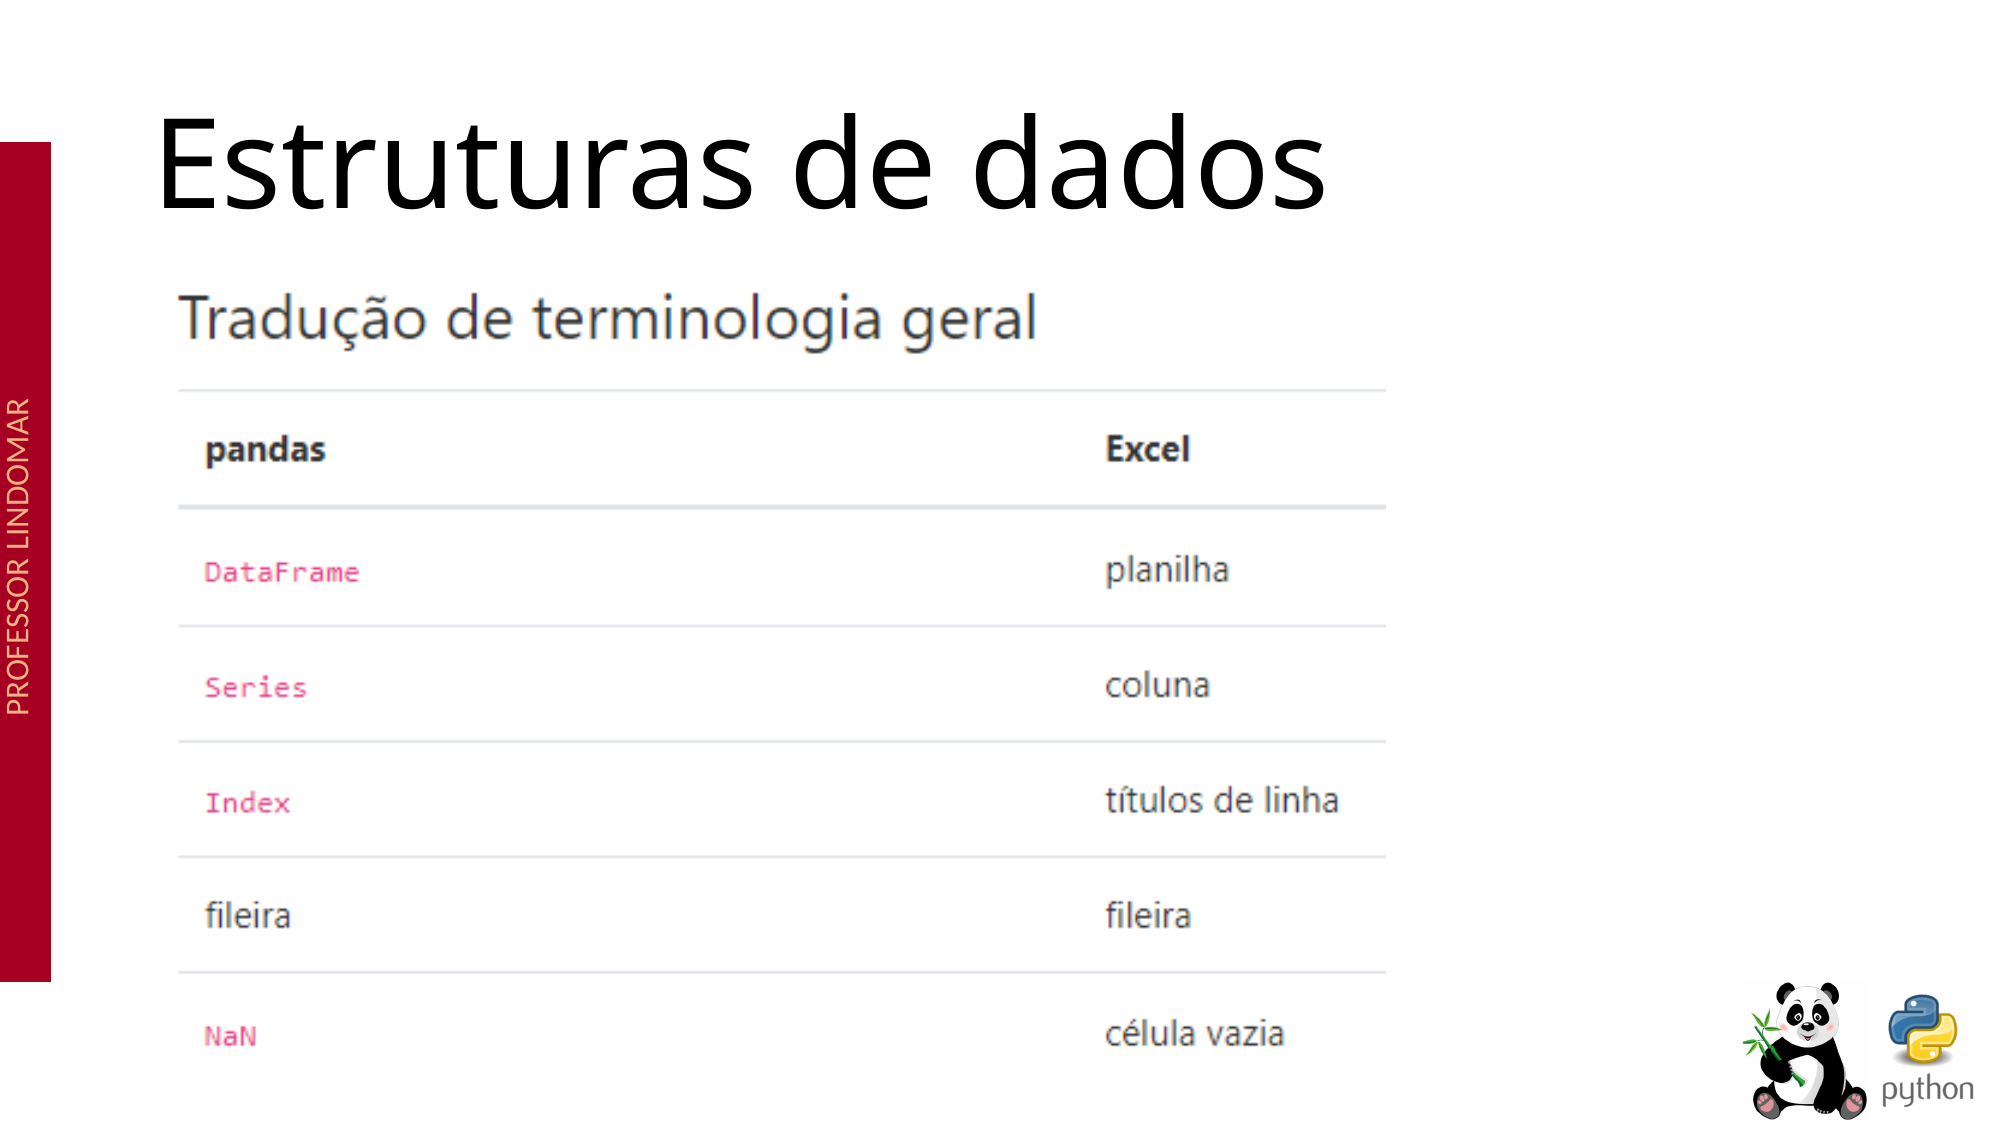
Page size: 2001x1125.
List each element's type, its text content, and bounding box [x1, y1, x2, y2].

picture [160, 277, 1386, 1092]
title Estruturas de dados [137, 59, 1863, 278]
picture [1742, 979, 2000, 1125]
